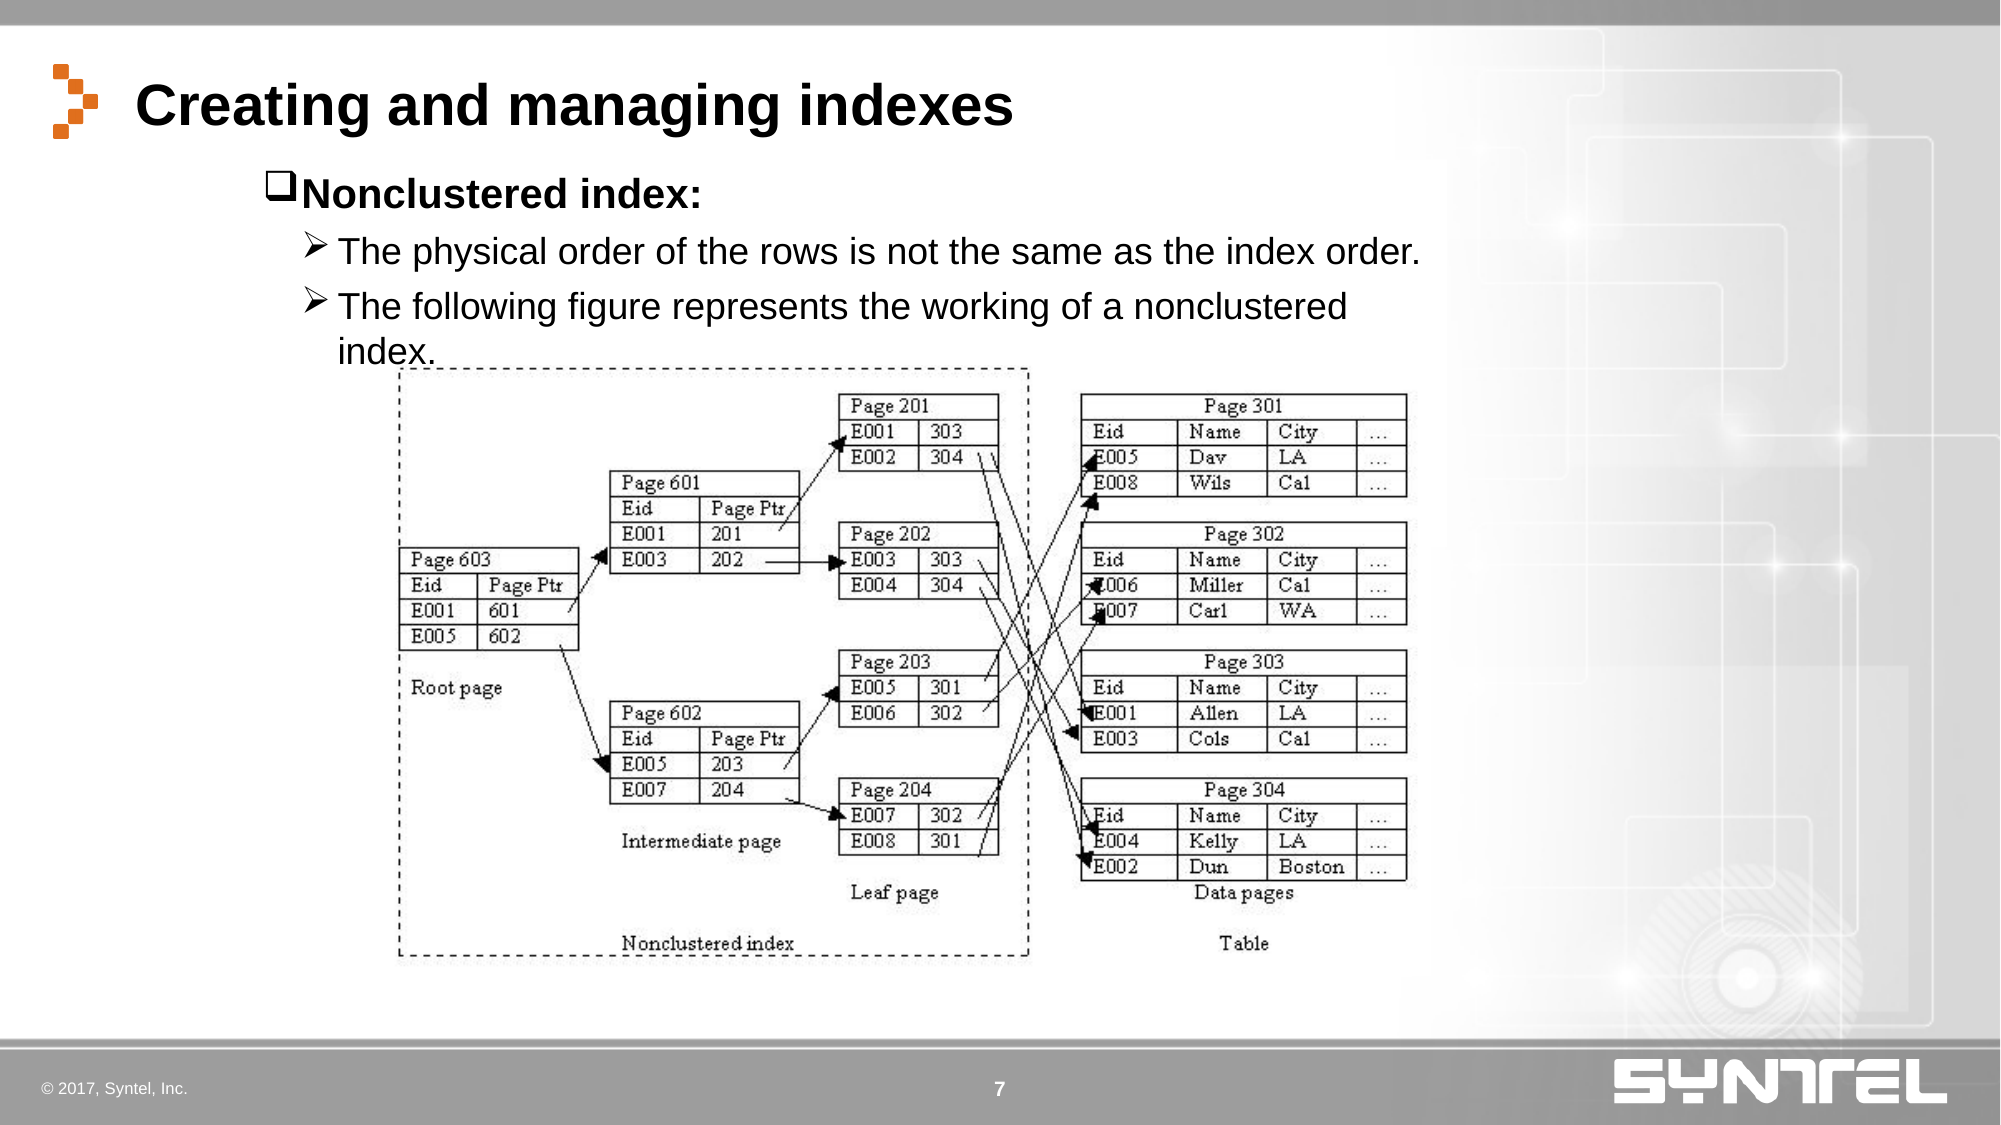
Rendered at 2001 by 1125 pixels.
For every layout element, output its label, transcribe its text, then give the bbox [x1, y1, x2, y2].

picture [0, 0, 2001, 1125]
text_box Nonclustered index: The physical order of the rows is not the same as the index order. The following figure represents the working of a nonclustered index. [247, 159, 1448, 548]
title Creating and managing indexes [120, 43, 1949, 160]
list [40, 186, 1948, 1006]
